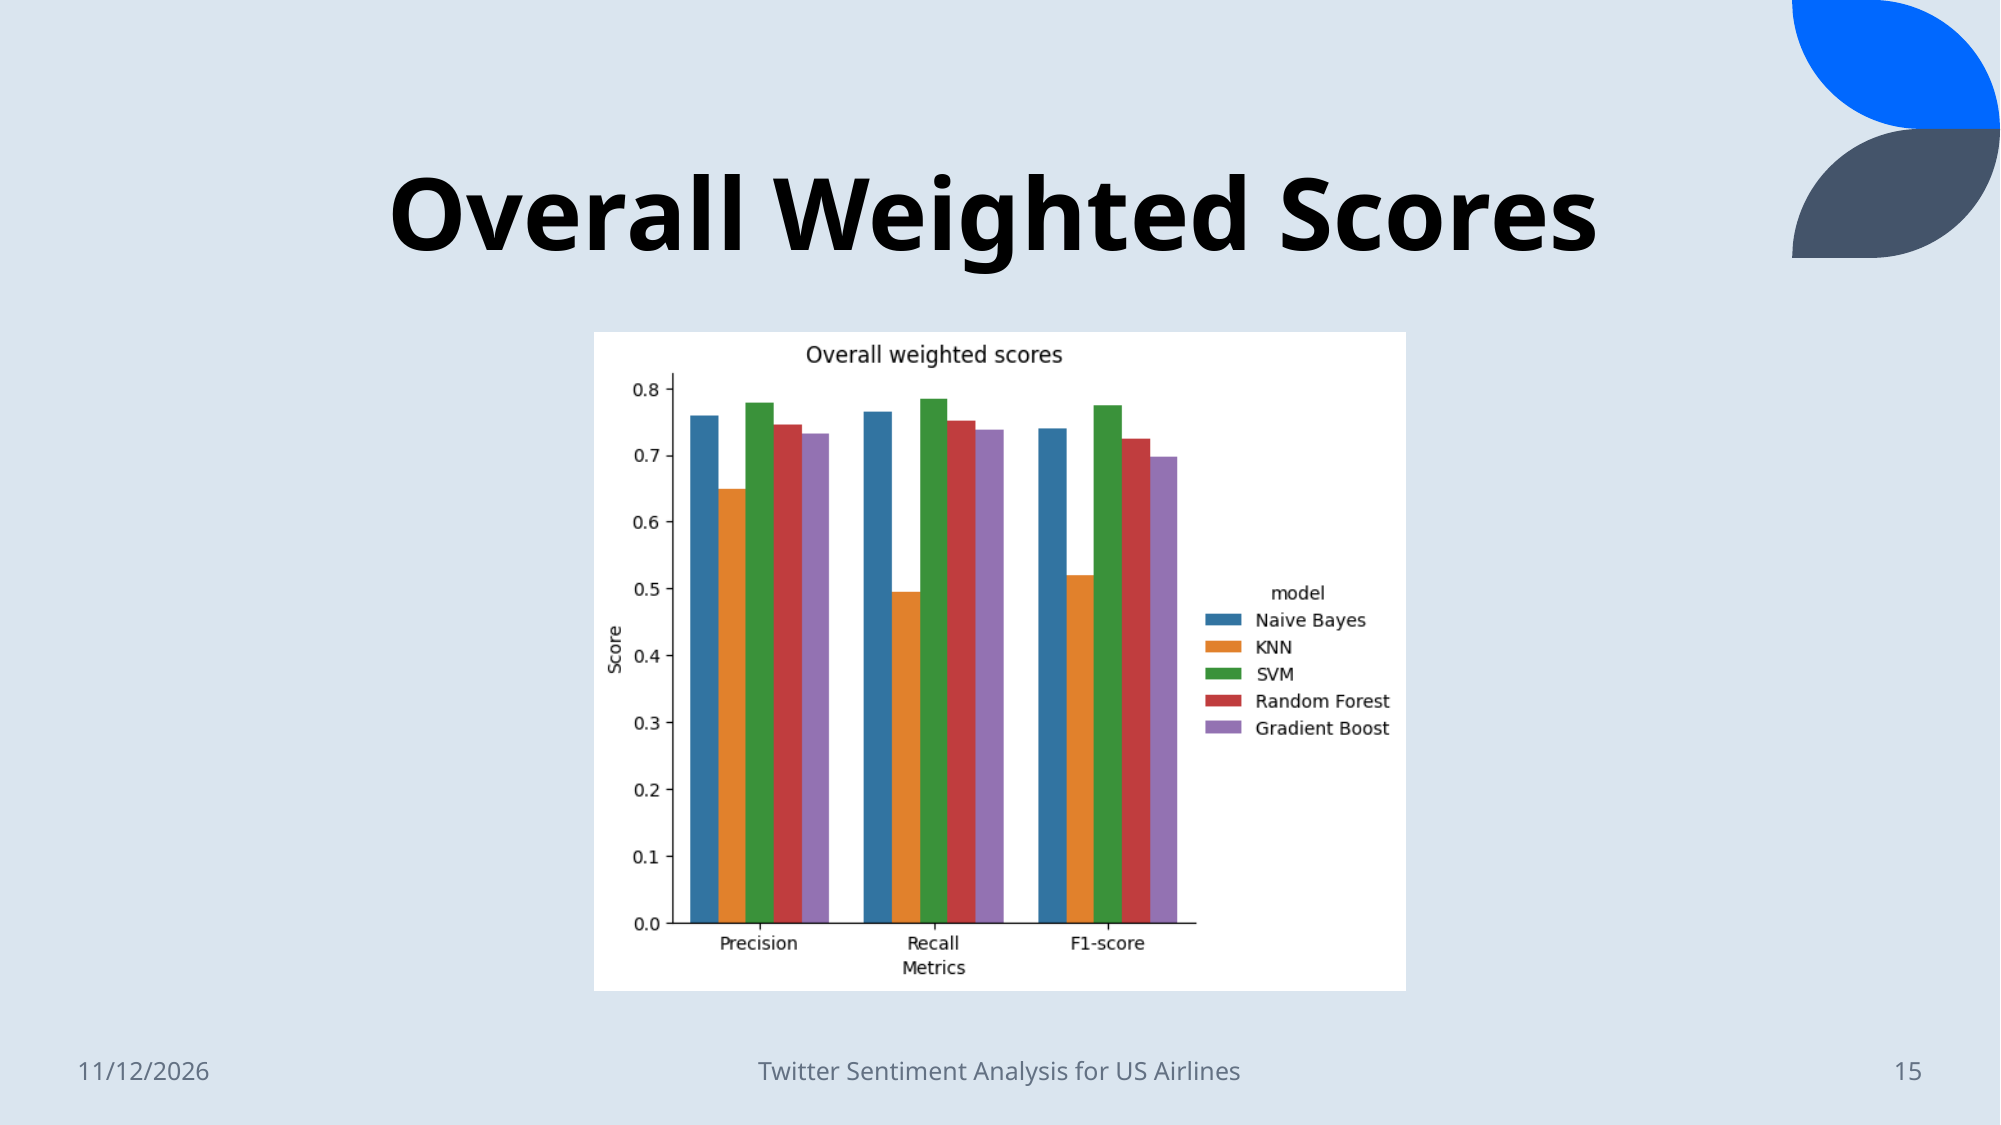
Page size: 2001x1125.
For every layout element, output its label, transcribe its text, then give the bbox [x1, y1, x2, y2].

slide_number 15 [1665, 1042, 1938, 1103]
footer Twitter Sentiment Analysis for US Airlines [662, 1042, 1338, 1103]
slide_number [62, 1042, 342, 1103]
title Overall Weighted Scores [191, 62, 1796, 280]
picture [594, 332, 1406, 991]
